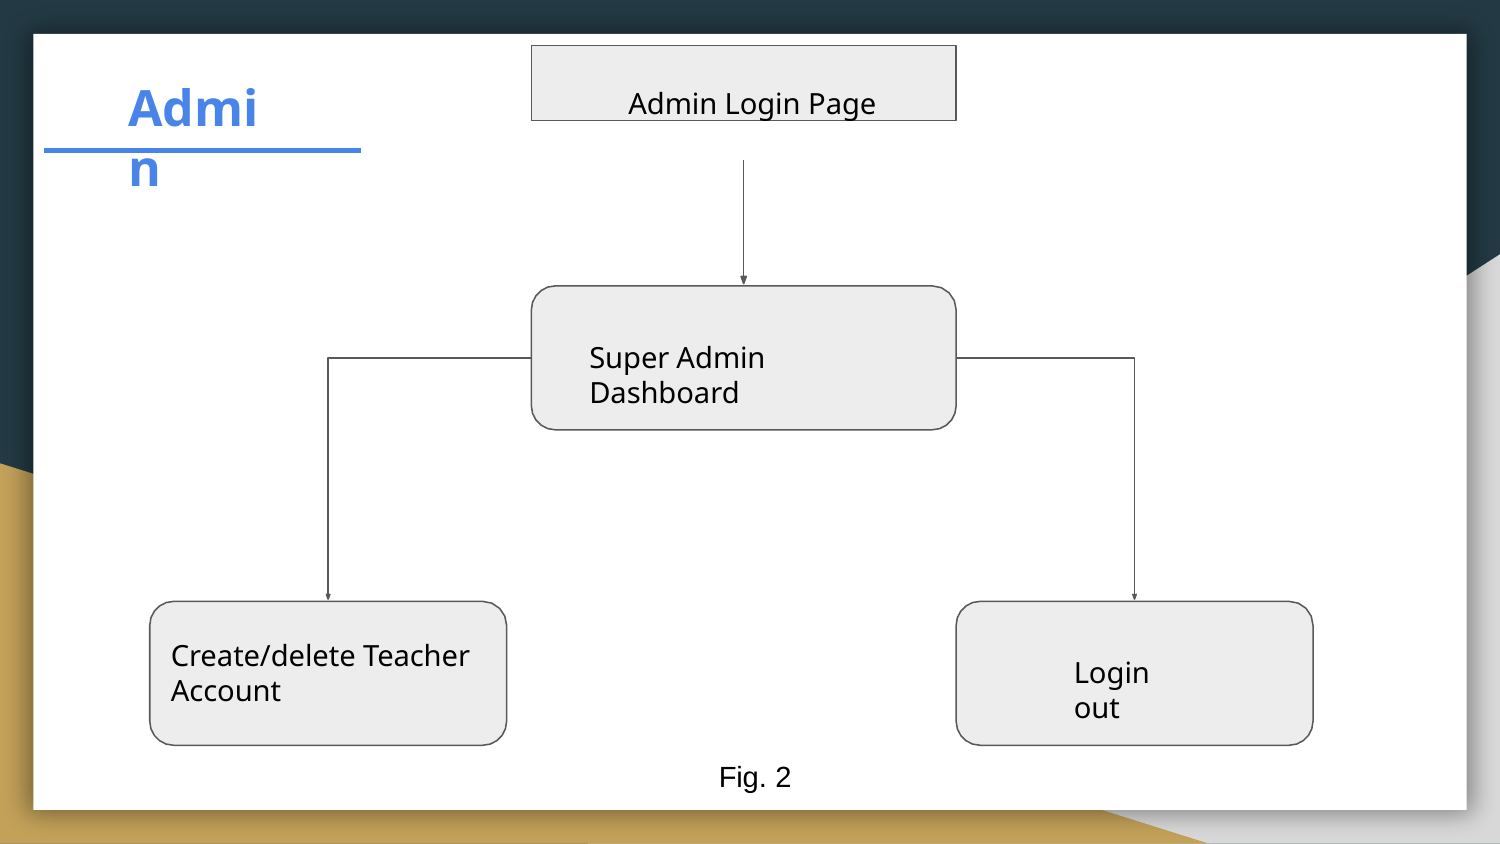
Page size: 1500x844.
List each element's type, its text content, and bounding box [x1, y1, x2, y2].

text_box Fig. 2 [716, 756, 794, 794]
picture [0, 0, 1500, 844]
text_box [530, 284, 958, 355]
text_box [955, 600, 1315, 747]
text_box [42, 62, 748, 285]
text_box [325, 356, 1138, 601]
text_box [148, 600, 508, 747]
text_box Admin Login Page [531, 45, 957, 121]
